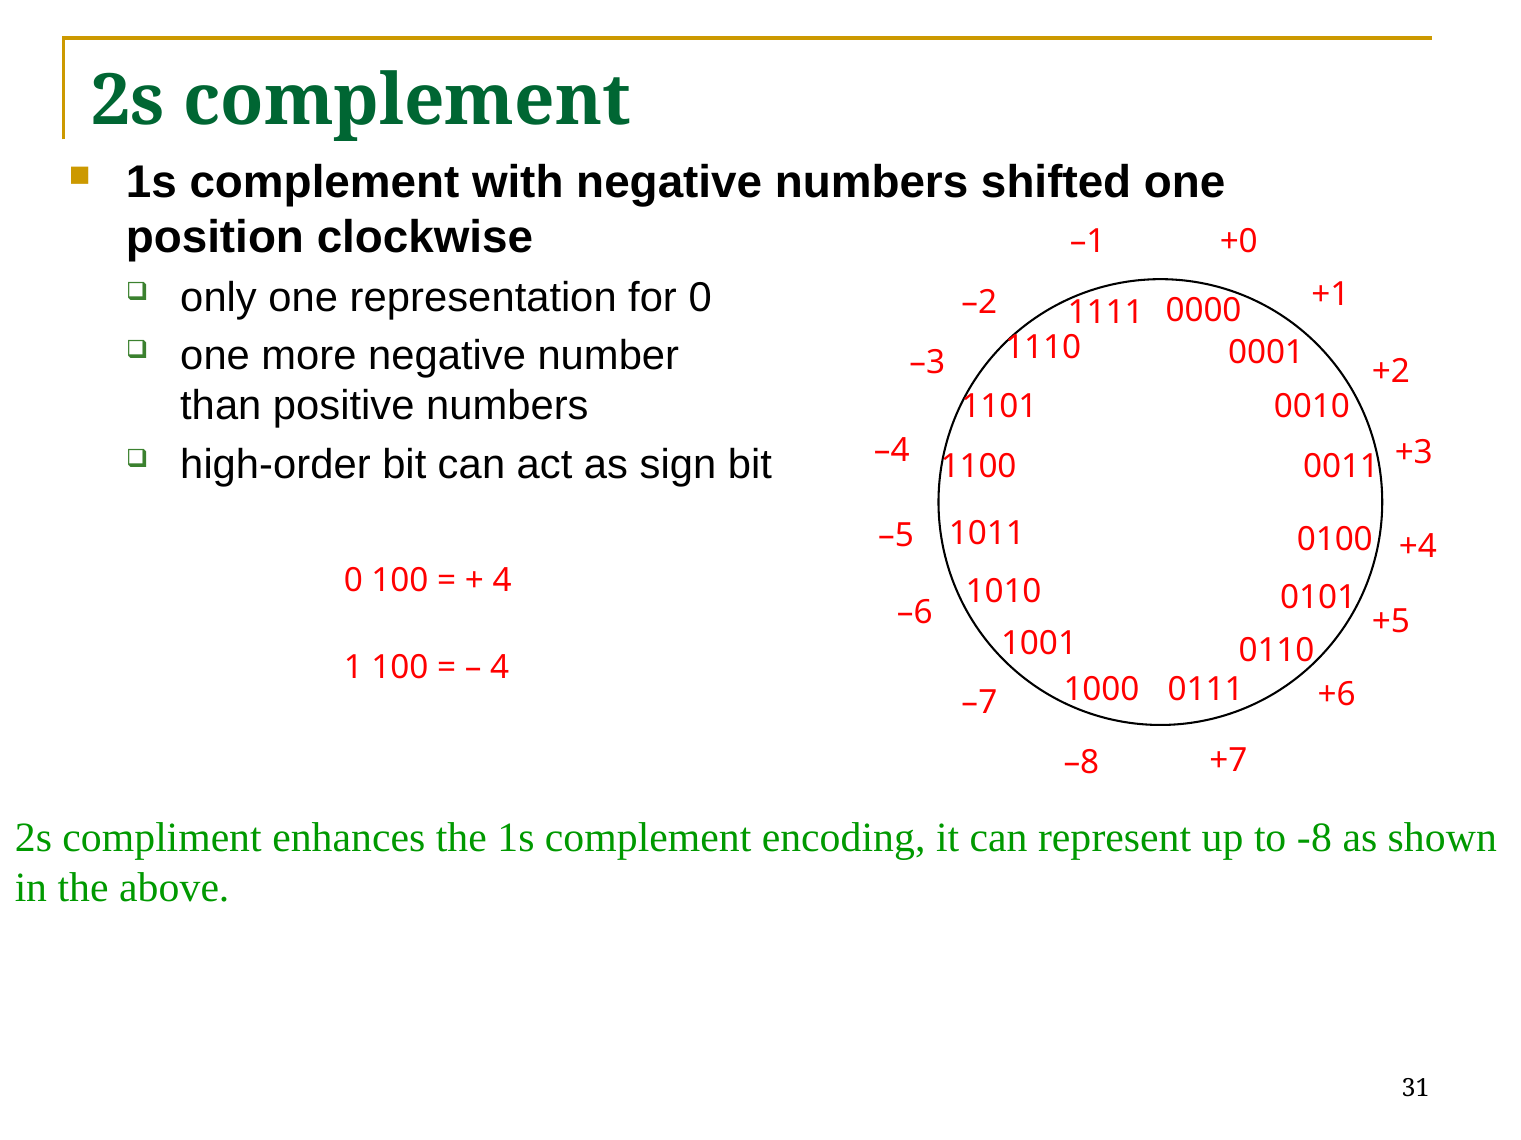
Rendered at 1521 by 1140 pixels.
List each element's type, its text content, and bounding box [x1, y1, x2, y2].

list 1s complement with negative numbers shifted one position clockwise only one representation for 0 one more negative number than positive numbers high-order bit can act as sign bit [53, 143, 1423, 802]
slide_number 31 [1089, 1037, 1445, 1114]
text_box 2s compliment enhances the 1s complement encoding, it can represent up to -8 as shown in the above. [0, 802, 1521, 918]
title 2s complement [76, 46, 1445, 220]
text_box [870, 221, 1455, 802]
